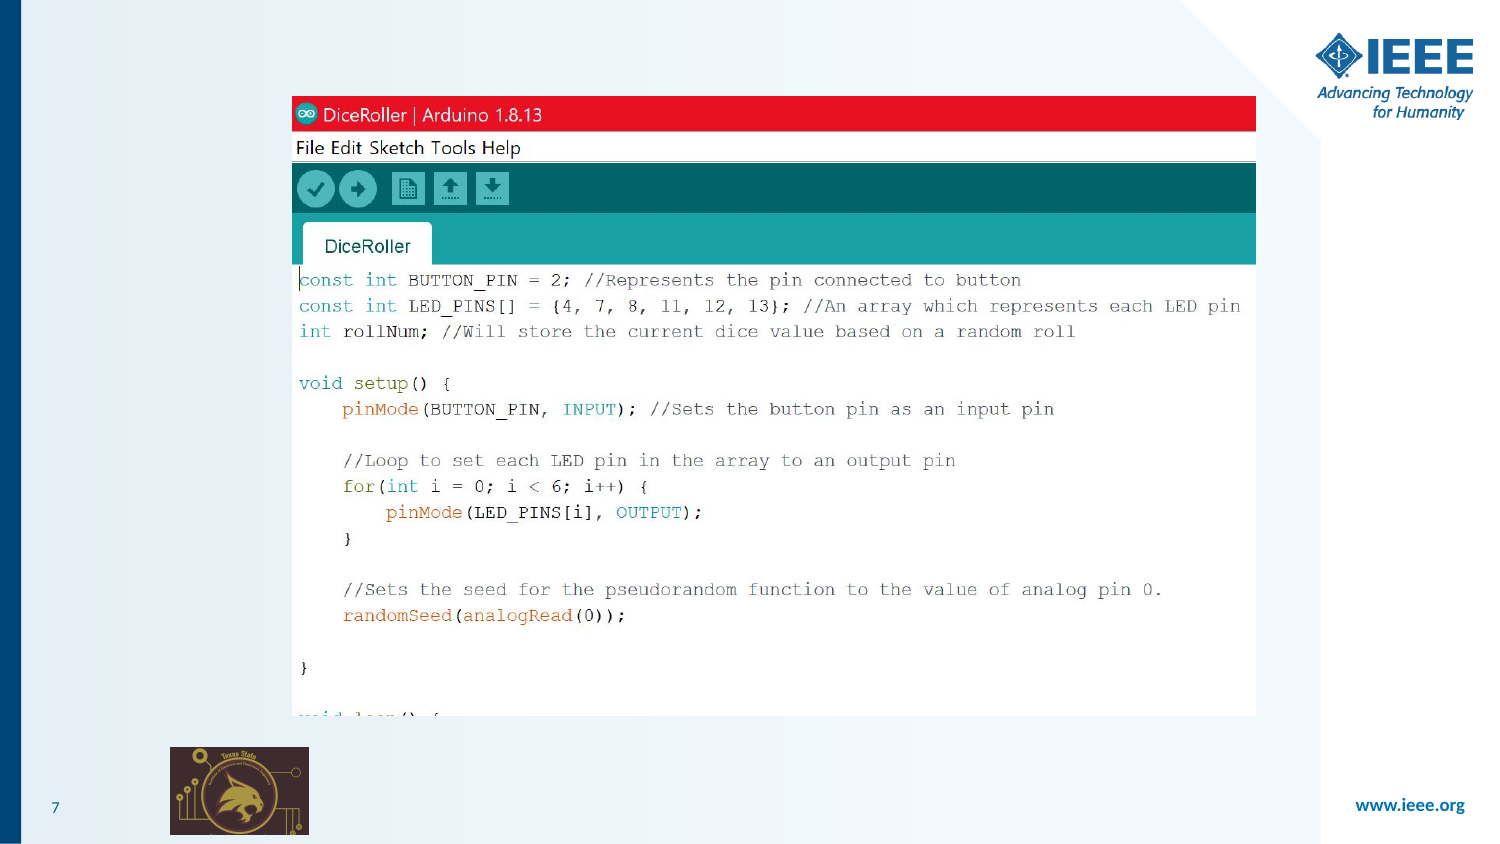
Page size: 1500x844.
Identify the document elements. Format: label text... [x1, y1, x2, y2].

picture [170, 747, 309, 835]
picture [1315, 32, 1473, 120]
picture [292, 96, 1256, 717]
slide_number 7 [36, 784, 88, 830]
